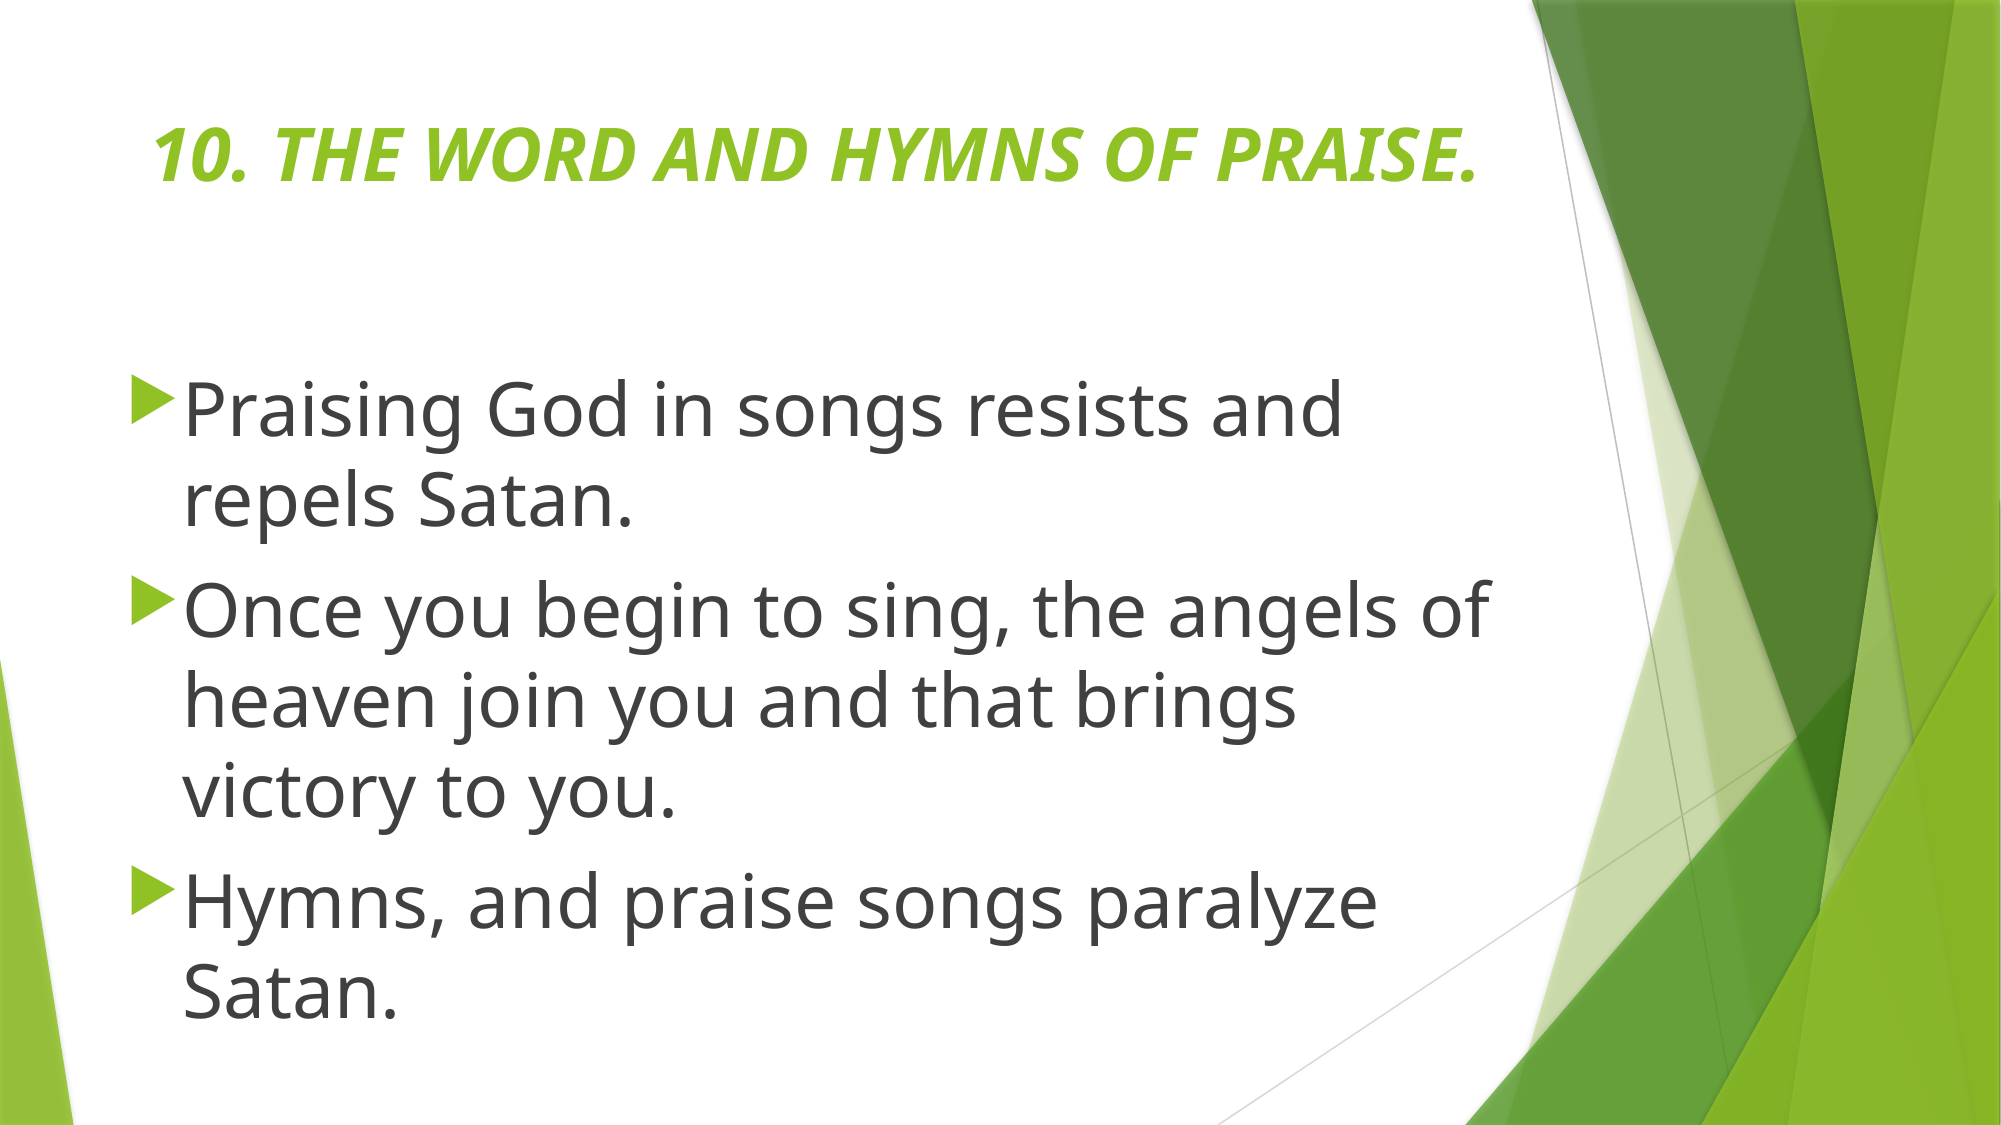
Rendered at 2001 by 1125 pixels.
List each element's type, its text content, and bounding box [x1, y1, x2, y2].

title 10. THE WORD AND HYMNS OF PRAISE. [111, 99, 1522, 317]
list Praising God in songs resists and repels Satan. Once you begin to sing, the angels of heaven join you and that brings victory to you. Hymns, and praise songs paralyze Satan. [111, 354, 1522, 992]
